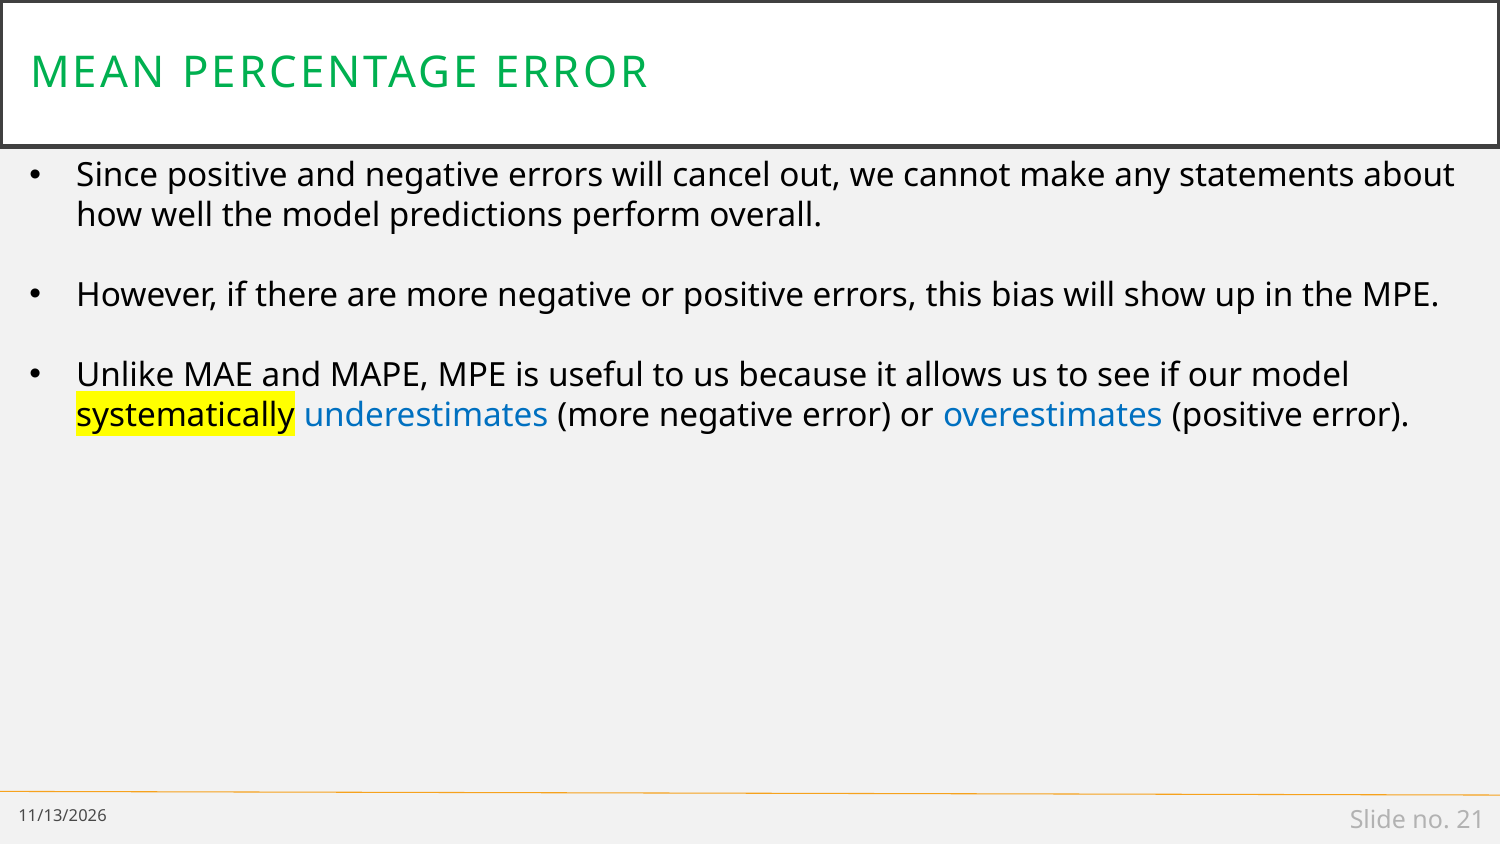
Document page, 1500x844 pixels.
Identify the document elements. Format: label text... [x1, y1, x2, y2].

title Mean percentage error [0, 0, 1500, 149]
slide_number Slide no. 21 [1162, 797, 1500, 843]
text_box Since positive and negative errors will cancel out, we cannot make any statements about how well the model predictions perform overall. However, if there are more negative or positive errors, this bias will show up in the MPE. Unlike MAE and MAPE, MPE is useful to us because it allows us to see if our model systematically underestimates (more negative error) or overestimates (positive error). [14, 146, 1481, 441]
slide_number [0, 796, 122, 837]
